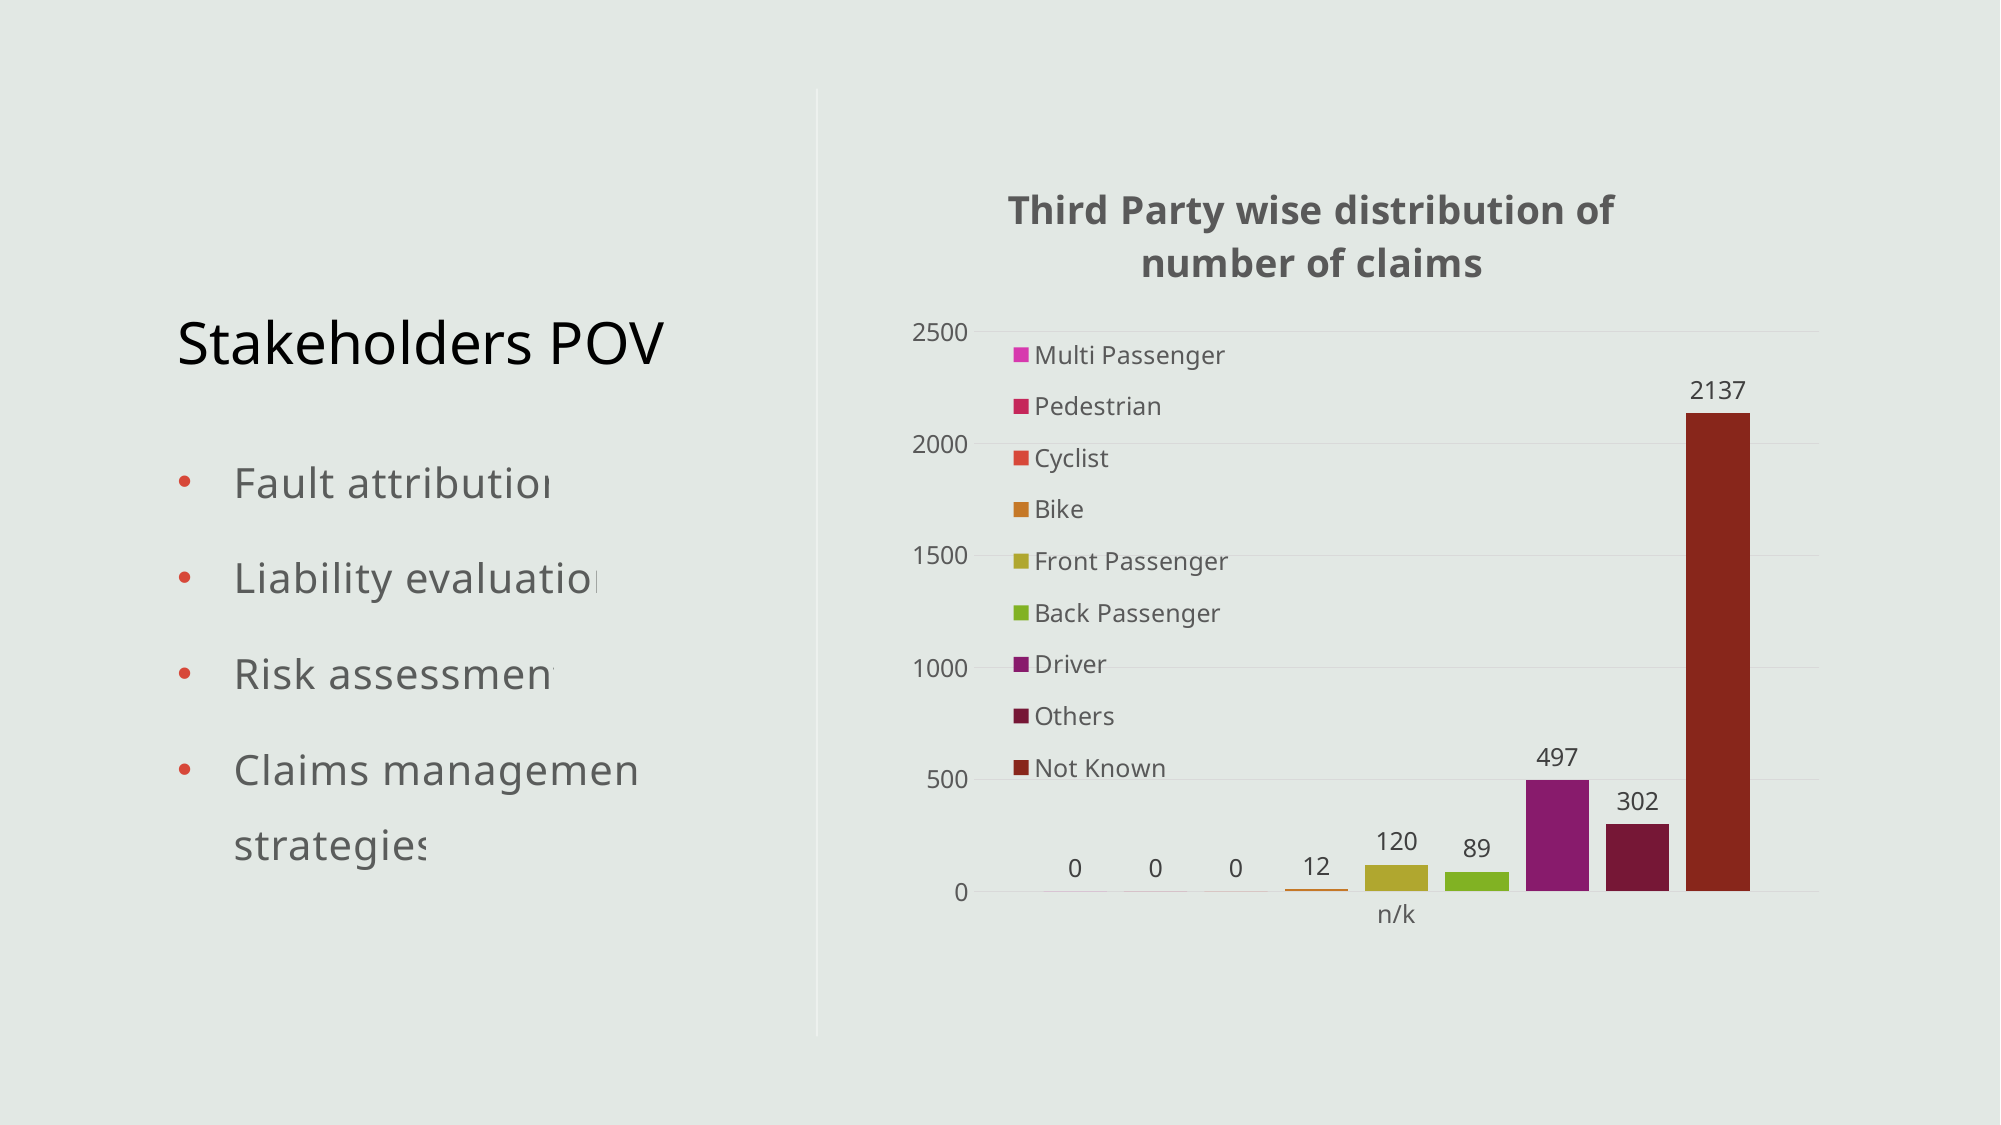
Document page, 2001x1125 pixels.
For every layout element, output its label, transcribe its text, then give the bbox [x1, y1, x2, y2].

chart [892, 144, 1839, 949]
list Fault attribution Liability evaluation Risk assessment Claims management strategies [162, 424, 742, 948]
title Stakeholders POV [162, 156, 742, 384]
